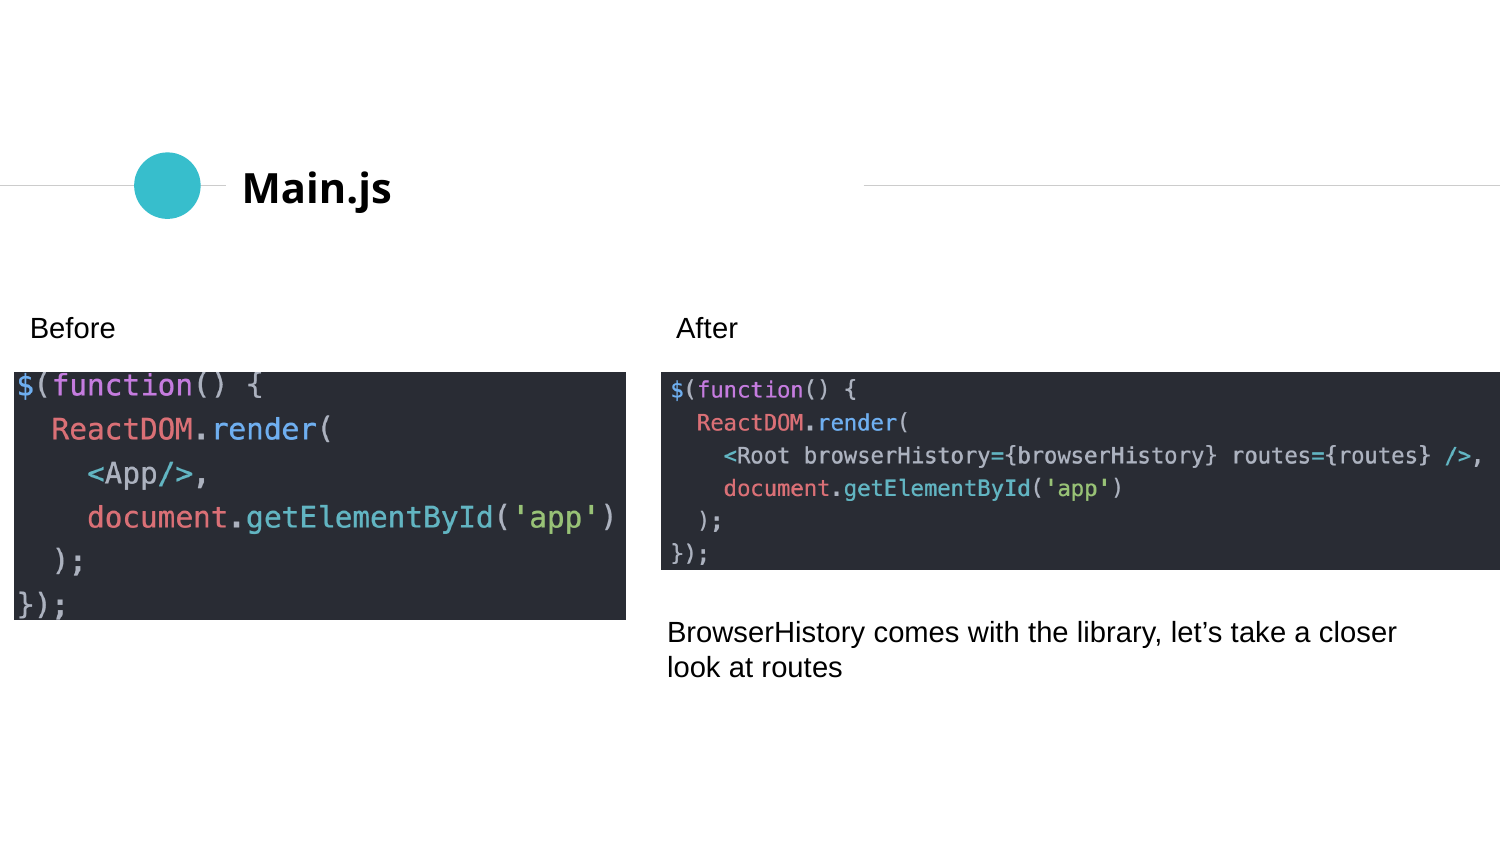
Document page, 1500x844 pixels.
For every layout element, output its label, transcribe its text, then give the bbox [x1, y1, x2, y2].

text_box BrowserHistory comes with the library, let’s take a closer look at routes [652, 598, 1443, 729]
picture [660, 372, 1500, 570]
text_box Before [14, 294, 308, 354]
picture [14, 371, 626, 620]
text_box After [661, 294, 954, 354]
title Main.js [226, 151, 863, 223]
